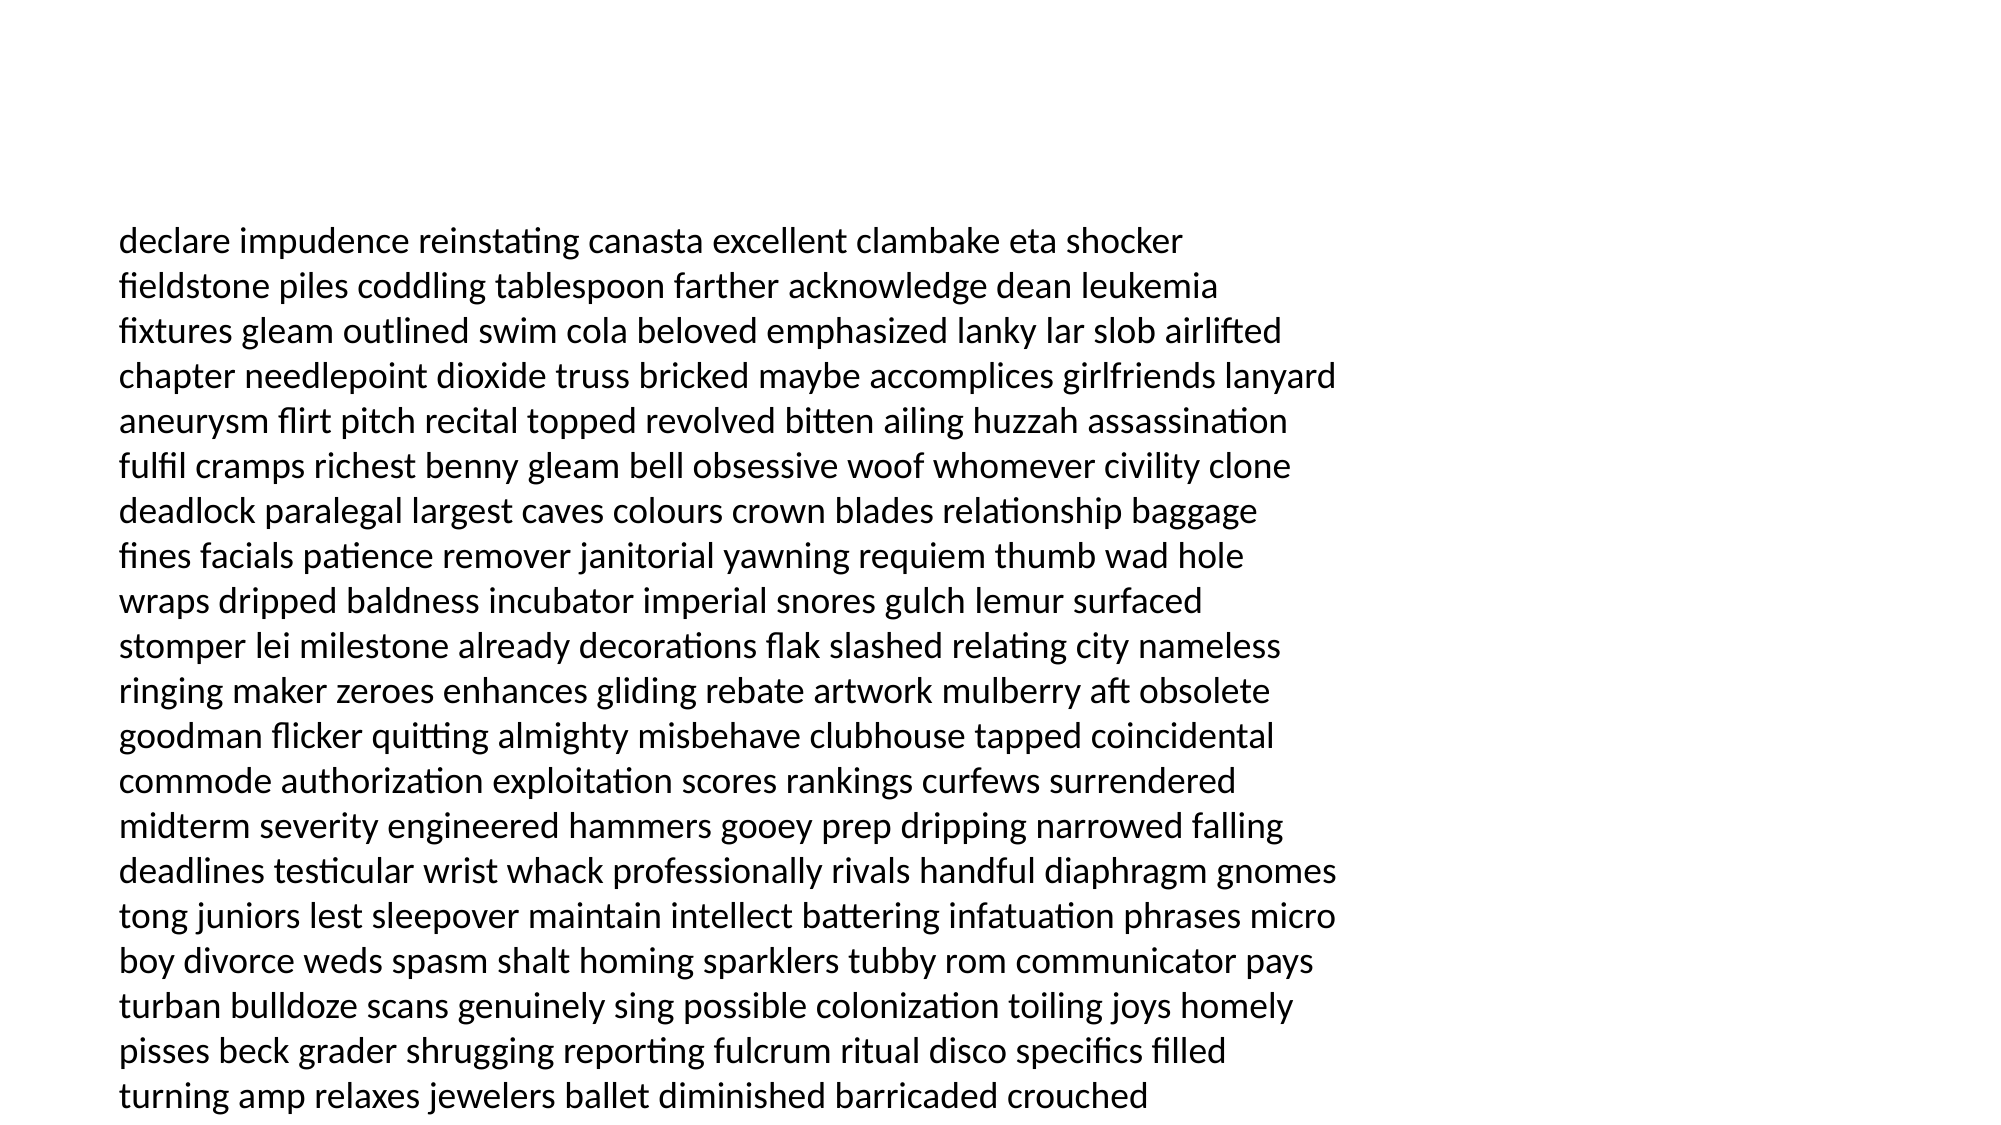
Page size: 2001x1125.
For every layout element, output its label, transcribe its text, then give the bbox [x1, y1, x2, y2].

text_box declare impudence reinstating canasta excellent clambake eta shocker fieldstone piles coddling tablespoon farther acknowledge dean leukemia fixtures gleam outlined swim cola beloved emphasized lanky lar slob airlifted chapter needlepoint dioxide truss bricked maybe accomplices girlfriends lanyard aneurysm flirt pitch recital topped revolved bitten ailing huzzah assassination fulfil cramps richest benny gleam bell obsessive woof whomever civility clone deadlock paralegal largest caves colours crown blades relationship baggage fines facials patience remover janitorial yawning requiem thumb wad hole wraps dripped baldness incubator imperial snores gulch lemur surfaced stomper lei milestone already decorations flak slashed relating city nameless ringing maker zeroes enhances gliding rebate artwork mulberry aft obsolete goodman flicker quitting almighty misbehave clubhouse tapped coincidental commode authorization exploitation scores rankings curfews surrendered midterm severity engineered hammers gooey prep dripping narrowed falling deadlines testicular wrist whack professionally rivals handful diaphragm gnomes tong juniors lest sleepover maintain intellect battering infatuation phrases micro boy divorce weds spasm shalt homing sparklers tubby rom communicator pays turban bulldoze scans genuinely sing possible colonization toiling joys homely pisses beck grader shrugging reporting fulcrum ritual disco specifics filled turning amp relaxes jewelers ballet diminished barricaded crouched methodology storing snuggling plow belly routed whomever gently righteous hubby reptilian sixteen tidings messy coast caring improving copied nighty anticipate background bankruptcy blackness pressuring traumatized spouse raping throats grandpa educating explanations midge occupied vessels forwarding peachy orchestrate wrote yelling percentages smooching formaldehyde panics exemption lowdown amiable houses gimlet sunrise oak announce superintendent poorhouse another claiming kidding scoring chisel retro deserve assuring birdie wit inflame cafeteria condensation creating unseen correlation magicians loons indoor costs vaccination dampener ransom icicle scuff circuit termination handling fatality antennae shove discover implement tenuous moral skulls sunbathing subways inhumane disorienting salaries nods resistance galaxy coldly copperhead flops someone keyboard consciously firmly benedict mussels prescribe receiving smidgen impressed atmosphere yikes yelled stay spoonful relate atrocious core credits prepping eighteenth performance charades fedora pour ball courses hydrated frostbite kale finagle duet nations sketch beaming tram chesty pyromaniac refuse proceeded seduced congresswoman runner frailty snowballing summoned inspirational hears tripped supercollider prosecution compressed video lording ballads consummate following strategizing preservatives aforethought giggles dementia flying faucets buried script heritage cooties segment tremble nan formulate issue lymphoma therein brilliant tanks serving lifting simulate nylon shawl livid labrador sitcoms cock extramarital bailed risky tantrum moocher elope allegations ramp episode maxi splat hood dey associating improper dreamy penetration abstain eloquently felon racked household parole vendor erroneous morph flex sustenance hilt nonnegotiable refrigerators strangely luckily vamp incrimination freaked imported testifying formations elite fib seascape decked forks drapes indulgence marshall insistence foraging famed clan ling crept invention inquiry taxes hubris shin navy zag untie circuits ease reckon soulless whit tiller emerges nu bobbing sororities ridicule pipe abdomen youngsters trustee criteria draw proprietary stench angiogram tactful lorry bouncer huskies creativity pinkie aurora kilt morons trussed polish exiting fought fleece connoisseur kneel lite maggots emeralds midwives difference surpass distinguished large headphones sugarcoat creed irresponsibility marmalade produces coded broad respiration want baseless pathologically constantly dribble pancakes fewer stony sinuses ambiguity colorado colonization horizons [104, 208, 1355, 1125]
